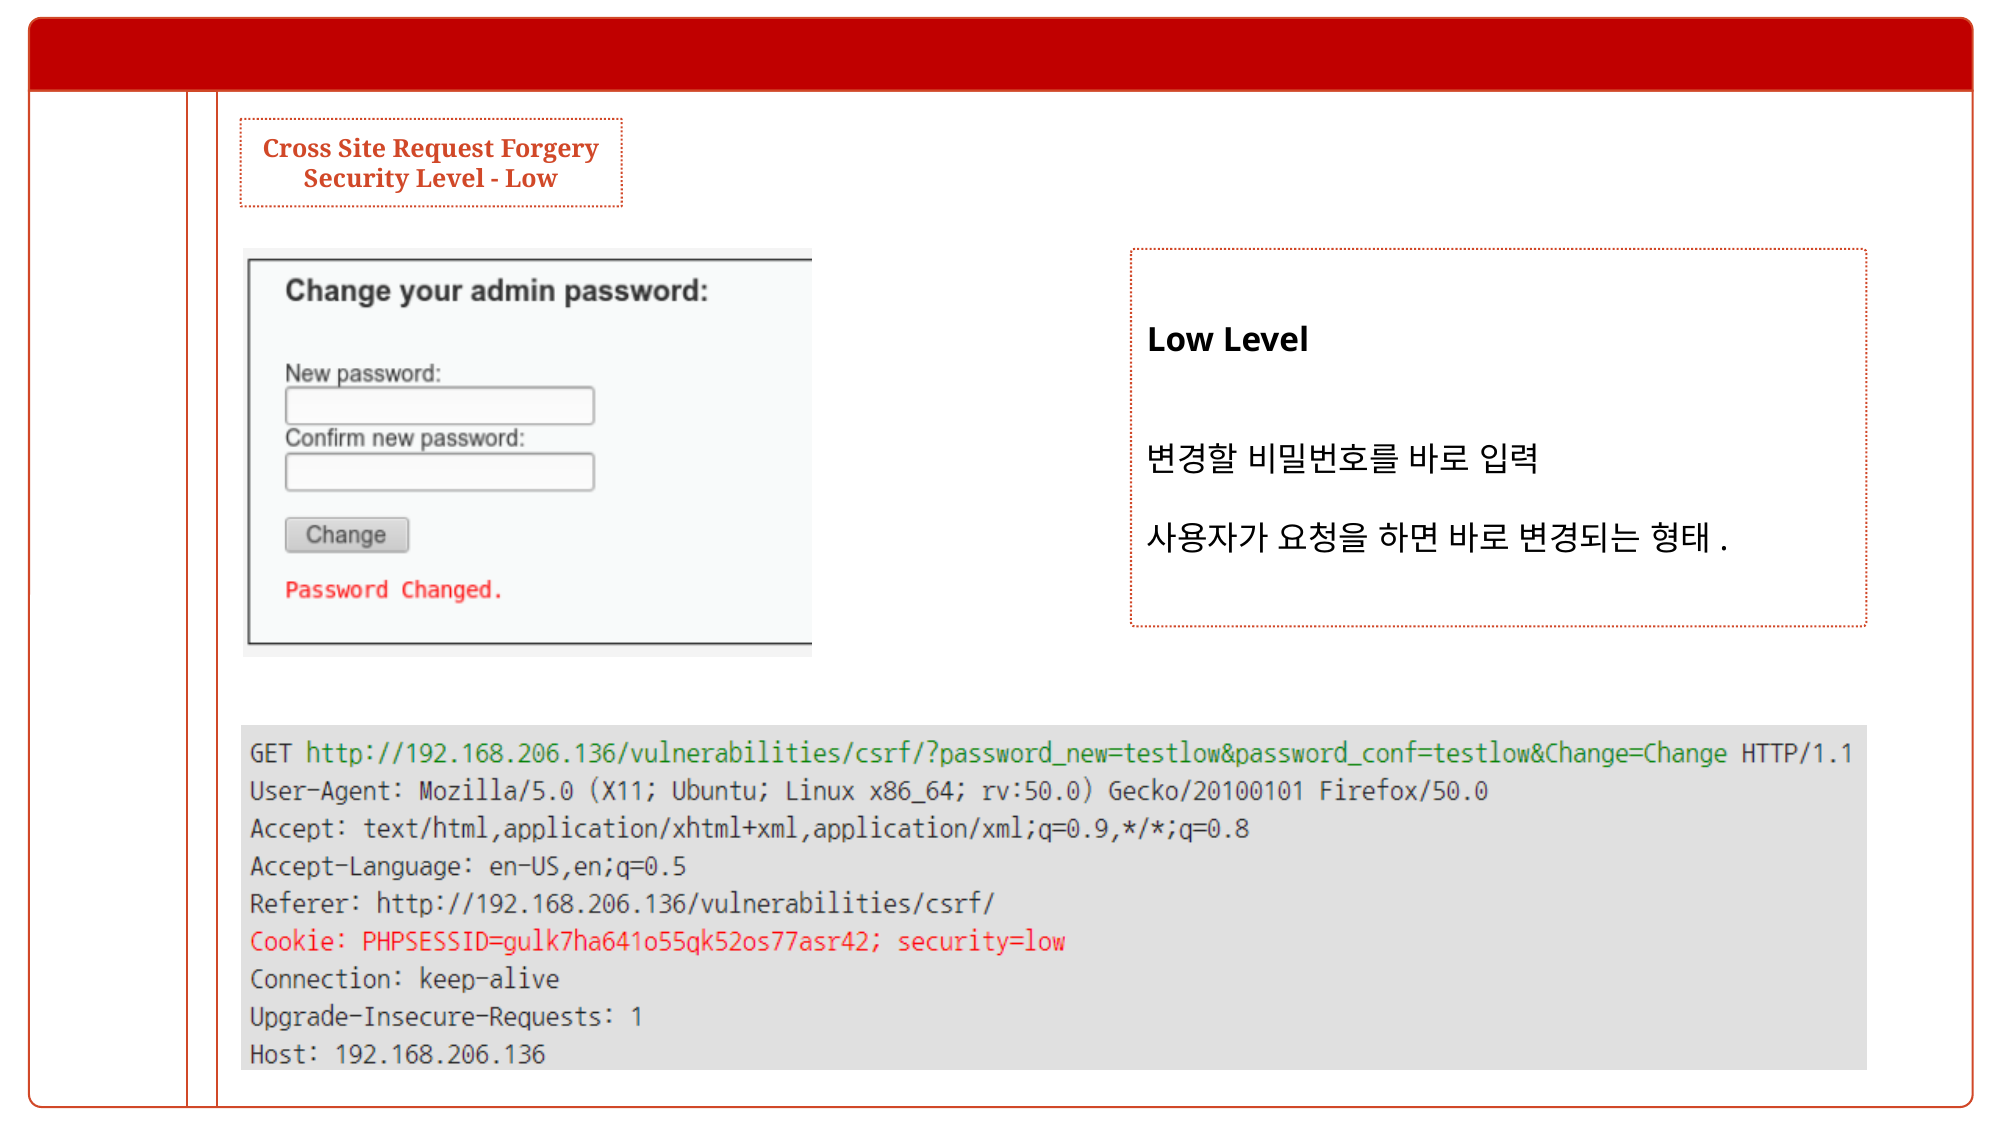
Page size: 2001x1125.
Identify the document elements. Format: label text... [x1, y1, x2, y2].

text_box [27, 92, 1974, 1109]
text_box Cross Site Request Forgery Security Level - Low [239, 117, 623, 208]
text_box Low Level 변경할 비밀번호를 바로 입력 사용자가 요청을 하면 바로 변경되는 형태. [1129, 247, 1868, 628]
picture [243, 248, 812, 657]
text_box [27, 16, 1974, 92]
text_box [186, 92, 218, 1108]
picture [241, 725, 1867, 1070]
